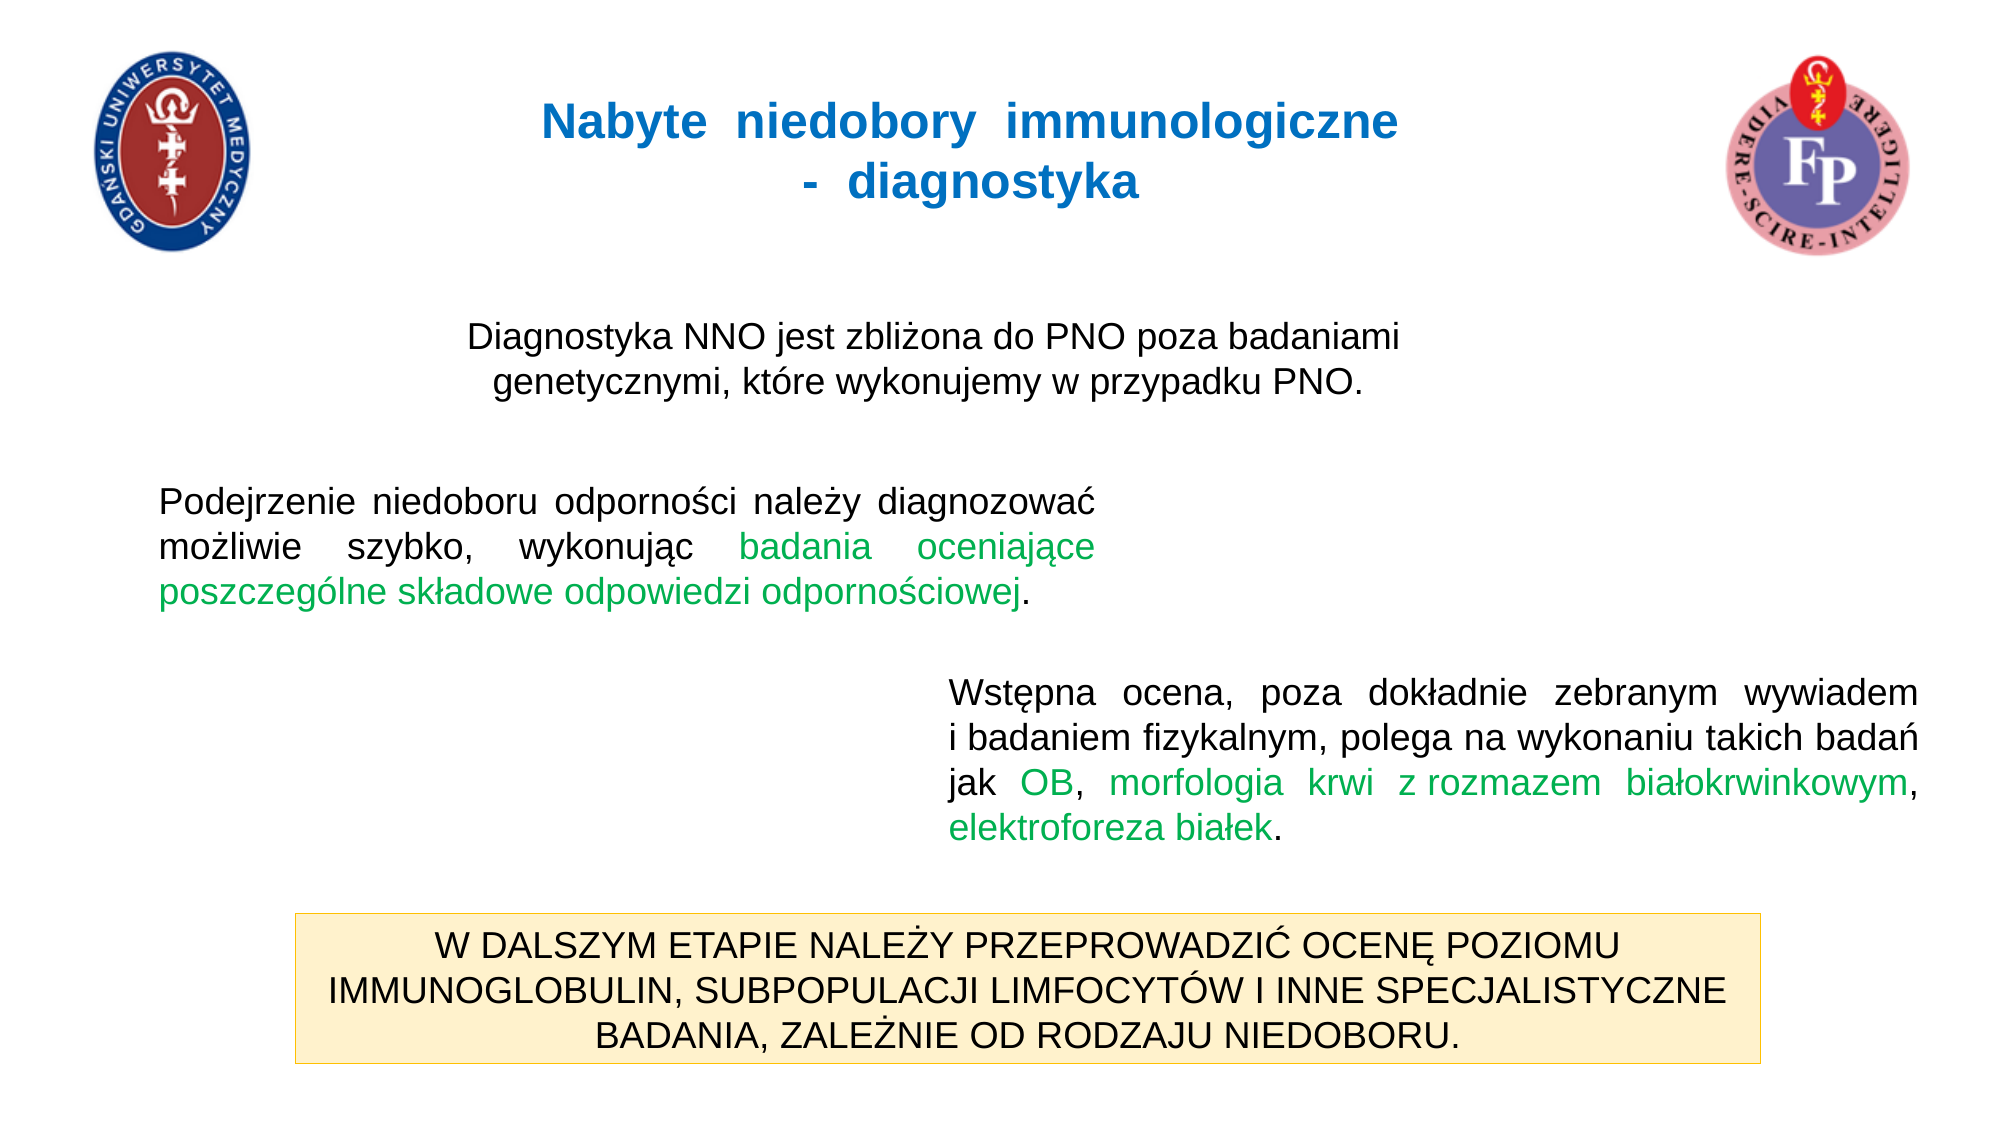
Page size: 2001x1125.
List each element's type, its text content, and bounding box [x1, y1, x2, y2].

picture [1718, 47, 1918, 262]
text_box Nabyte niedobory immunologiczne - diagnostyka [264, 80, 1691, 216]
text_box Diagnostyka NNO jest zbliżona do PNO poza badaniami genetycznymi, które wykonujemy w przypadku PNO. [367, 304, 1500, 410]
text_box Podejrzenie niedoboru odporności należy diagnozować możliwie szybko, wykonując badania oceniające poszczególne składowe odpowiedzi odpornościowej. [144, 469, 1110, 620]
picture [80, 37, 264, 265]
text_box W DALSZYM ETAPIE NALEŻY PRZEPROWADZIĆ OCENĘ POZIOMU IMMUNOGLOBULIN, SUBPOPULACJI LIMFOCYTÓW I INNE SPECJALISTYCZNE BADANIA, ZALEŻNIE OD RODZAJU NIEDOBORU. [295, 913, 1761, 1064]
text_box Wstępna ocena, poza dokładnie zebranym wywiadem i badaniem fizykalnym, polega na wykonaniu takich badań jak OB, morfologia krwi z rozmazem białokrwinkowym, elektroforeza białek. [933, 660, 1934, 856]
